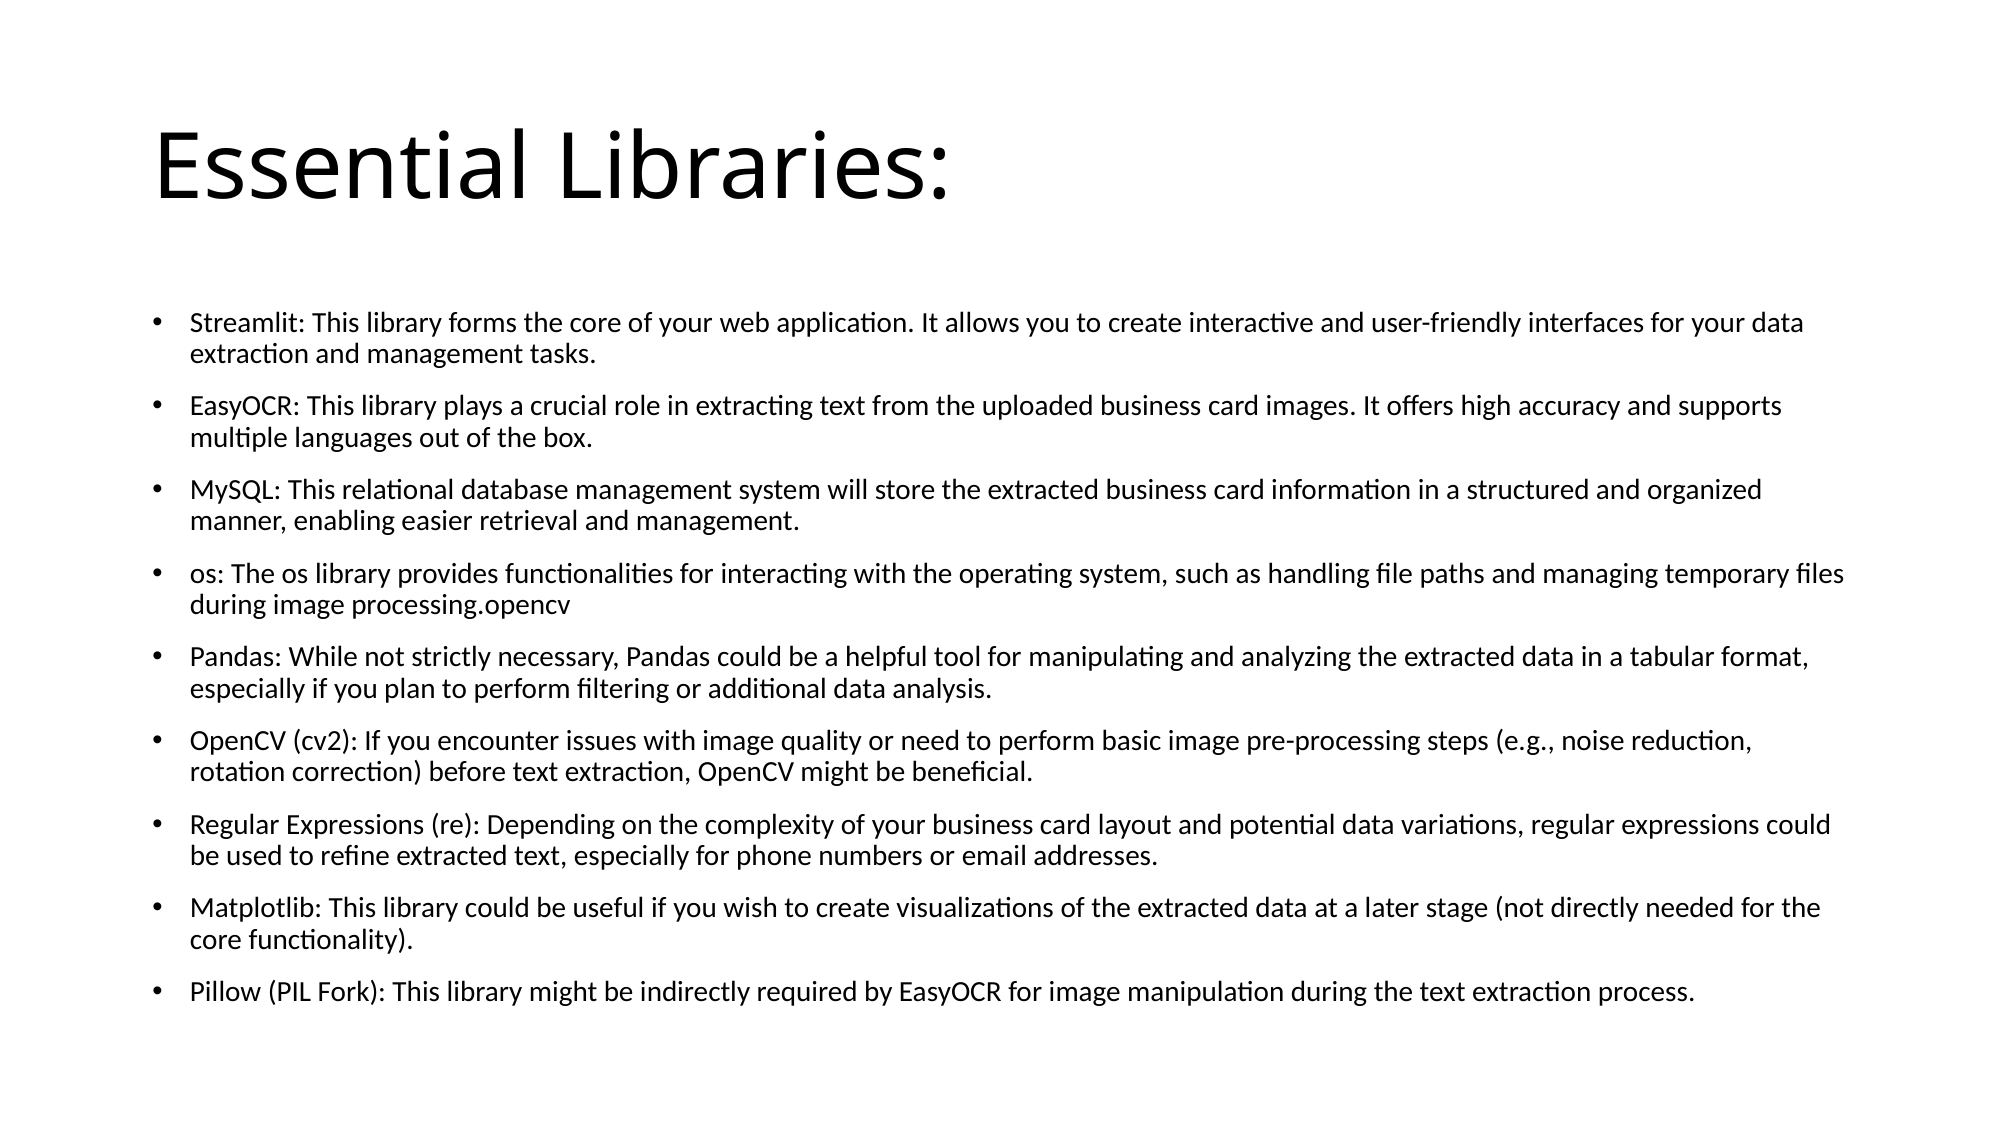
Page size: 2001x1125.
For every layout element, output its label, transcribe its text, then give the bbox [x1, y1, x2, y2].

list Streamlit: This library forms the core of your web application. It allows you to create interactive and user-friendly interfaces for your data extraction and management tasks. EasyOCR: This library plays a crucial role in extracting text from the uploaded business card images. It offers high accuracy and supports multiple languages out of the box. MySQL: This relational database management system will store the extracted business card information in a structured and organized manner, enabling easier retrieval and management. os: The os library provides functionalities for interacting with the operating system, such as handling file paths and managing temporary files during image processing.opencv Pandas: While not strictly necessary, Pandas could be a helpful tool for manipulating and analyzing the extracted data in a tabular format, especially if you plan to perform filtering or additional data analysis. OpenCV (cv2): If you encounter issues with image quality or need to perform basic image pre-processing steps (e.g., noise reduction, rotation correction) before text extraction, OpenCV might be beneficial. Regular Expressions (re): Depending on the complexity of your business card layout and potential data variations, regular expressions could be used to refine extracted text, especially for phone numbers or email addresses. Matplotlib: This library could be useful if you wish to create visualizations of the extracted data at a later stage (not directly needed for the core functionality). Pillow (PIL Fork): This library might be indirectly required by EasyOCR for image manipulation during the text extraction process. [137, 299, 1863, 1014]
title Essential Libraries: [137, 59, 1863, 278]
